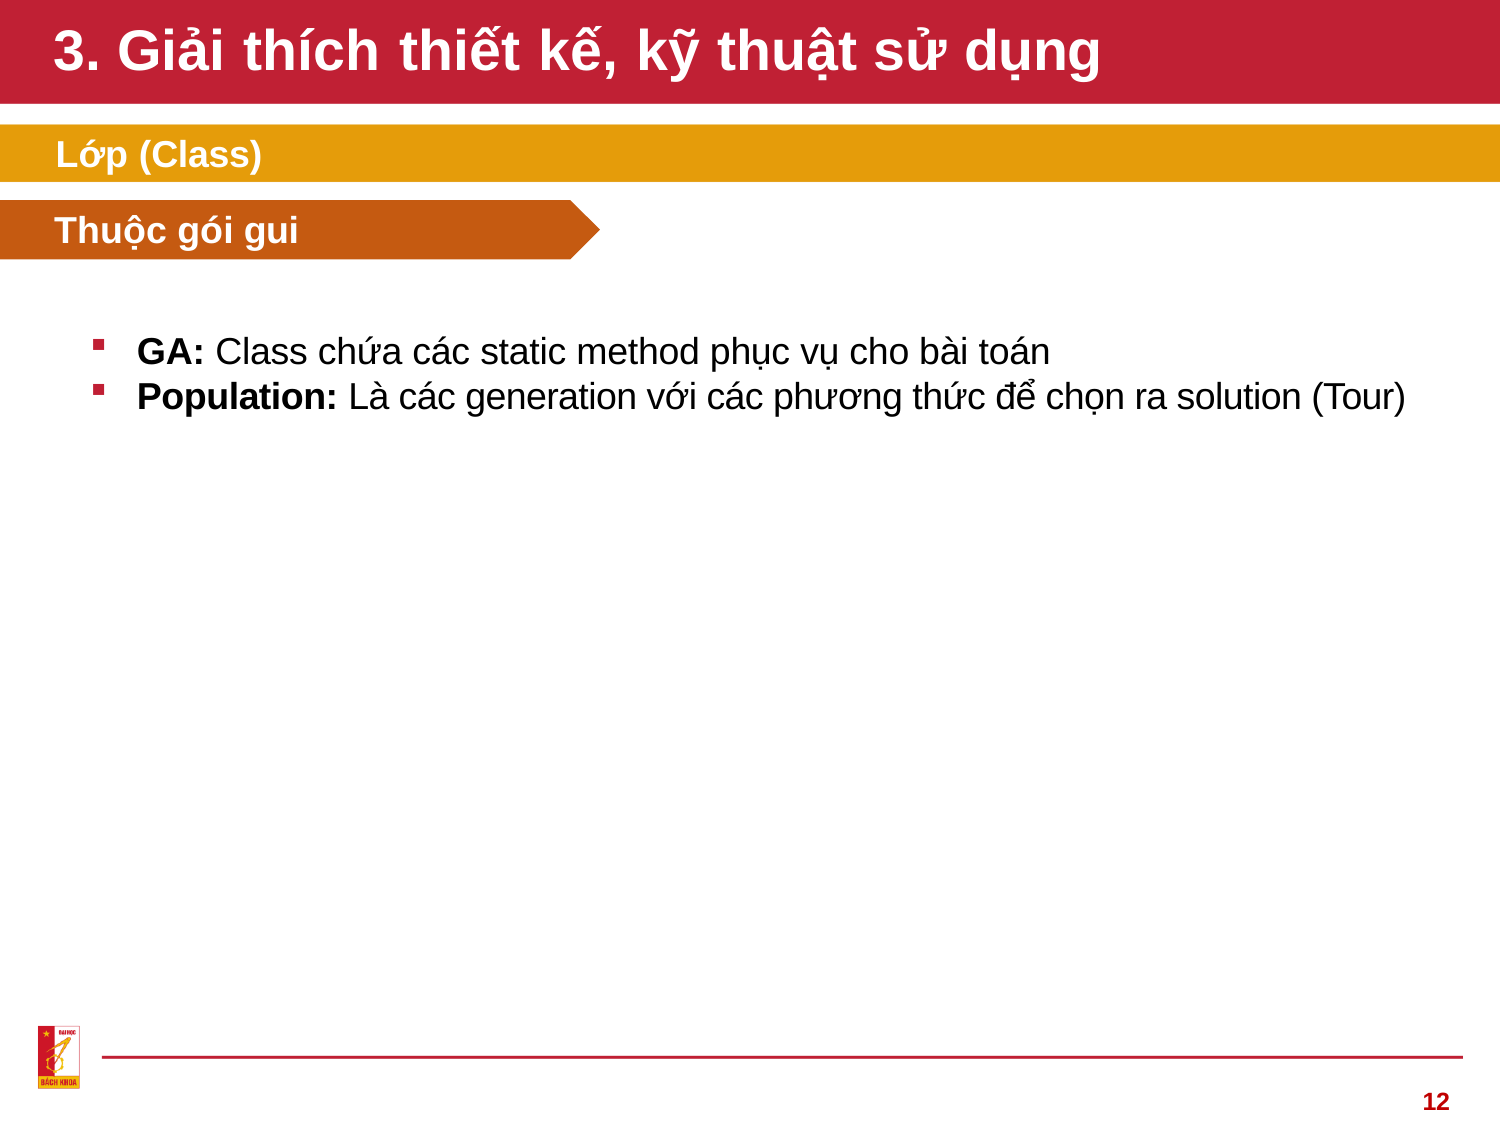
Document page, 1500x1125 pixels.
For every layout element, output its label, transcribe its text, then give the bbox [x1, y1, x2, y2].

text_box Lớp (Class) Thuộc gói gui GA: Class chứa các static method phục vụ cho bài toán Population: Là các generation với các phương thức để chọn ra solution (Tour) [52, 127, 1413, 418]
picture [0, 0, 1500, 1089]
text_box [0, 200, 52, 260]
title 3. Giải thích thiết kế, kỹ thuật sử dụng [51, 10, 1362, 200]
slide_number 12 [1416, 1085, 1460, 1125]
